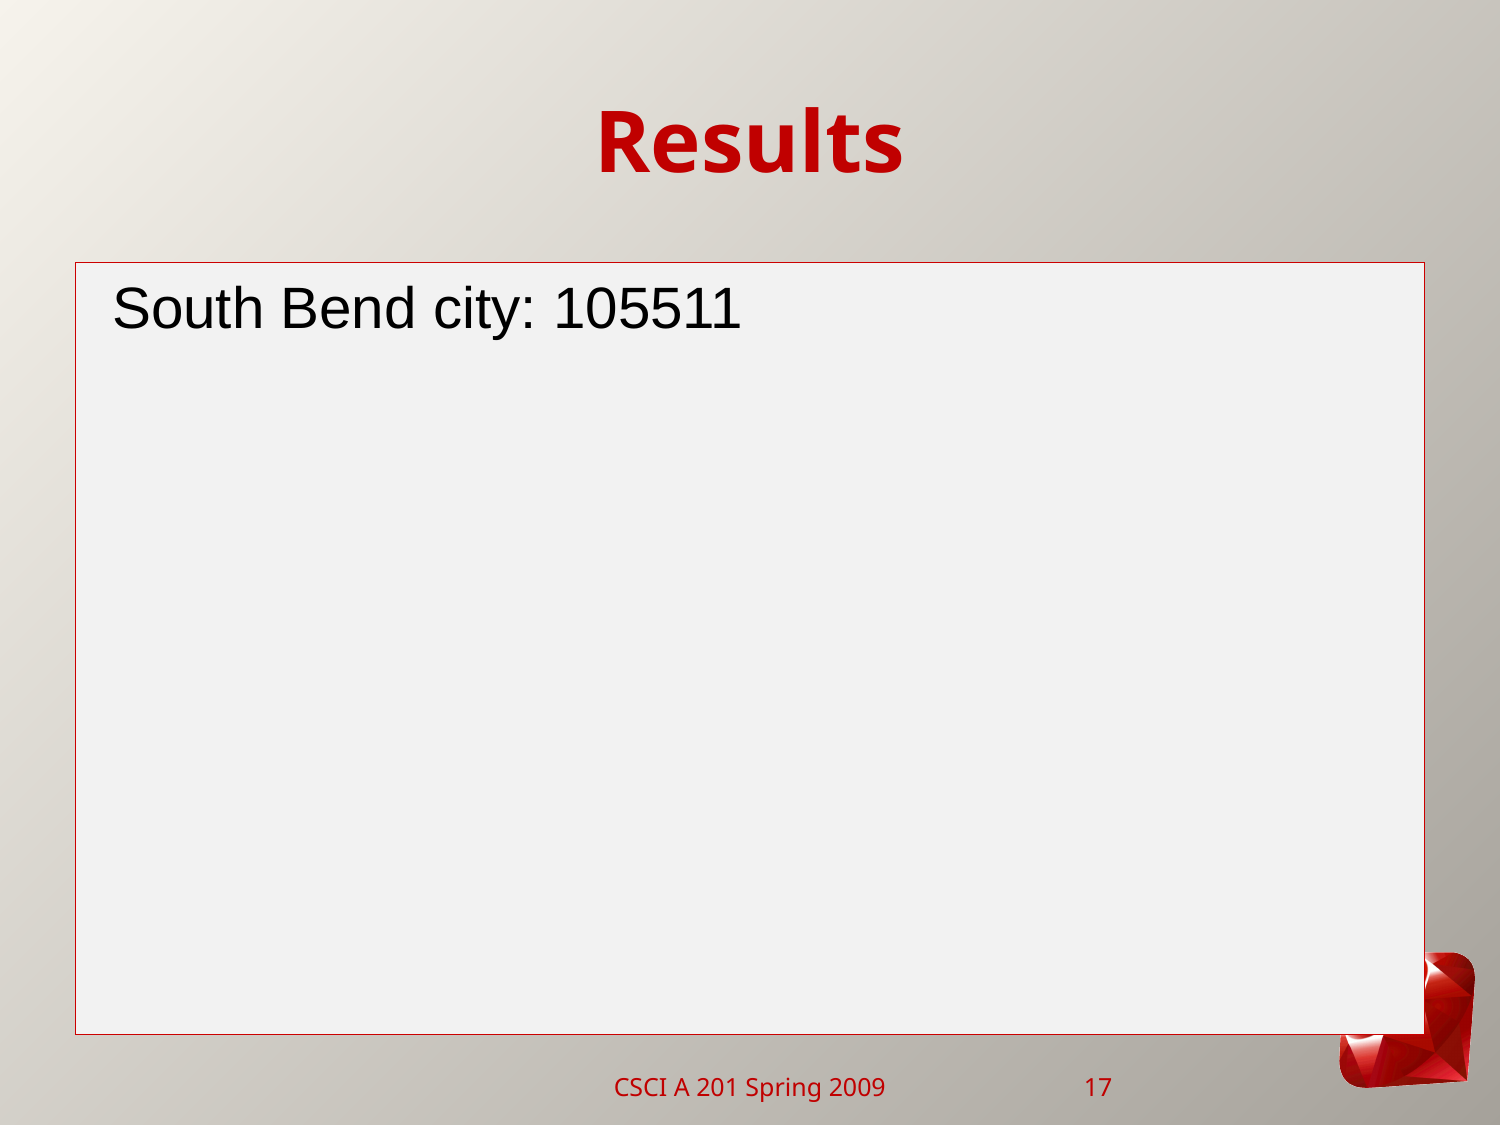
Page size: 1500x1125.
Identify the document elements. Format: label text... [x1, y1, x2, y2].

slide_number 17 [987, 1052, 1113, 1113]
title Results [75, 45, 1425, 233]
list South Bend city: 105511 [75, 262, 1425, 1035]
picture [1337, 949, 1475, 1088]
footer CSCI A 201 Spring 2009 [512, 1052, 987, 1113]
